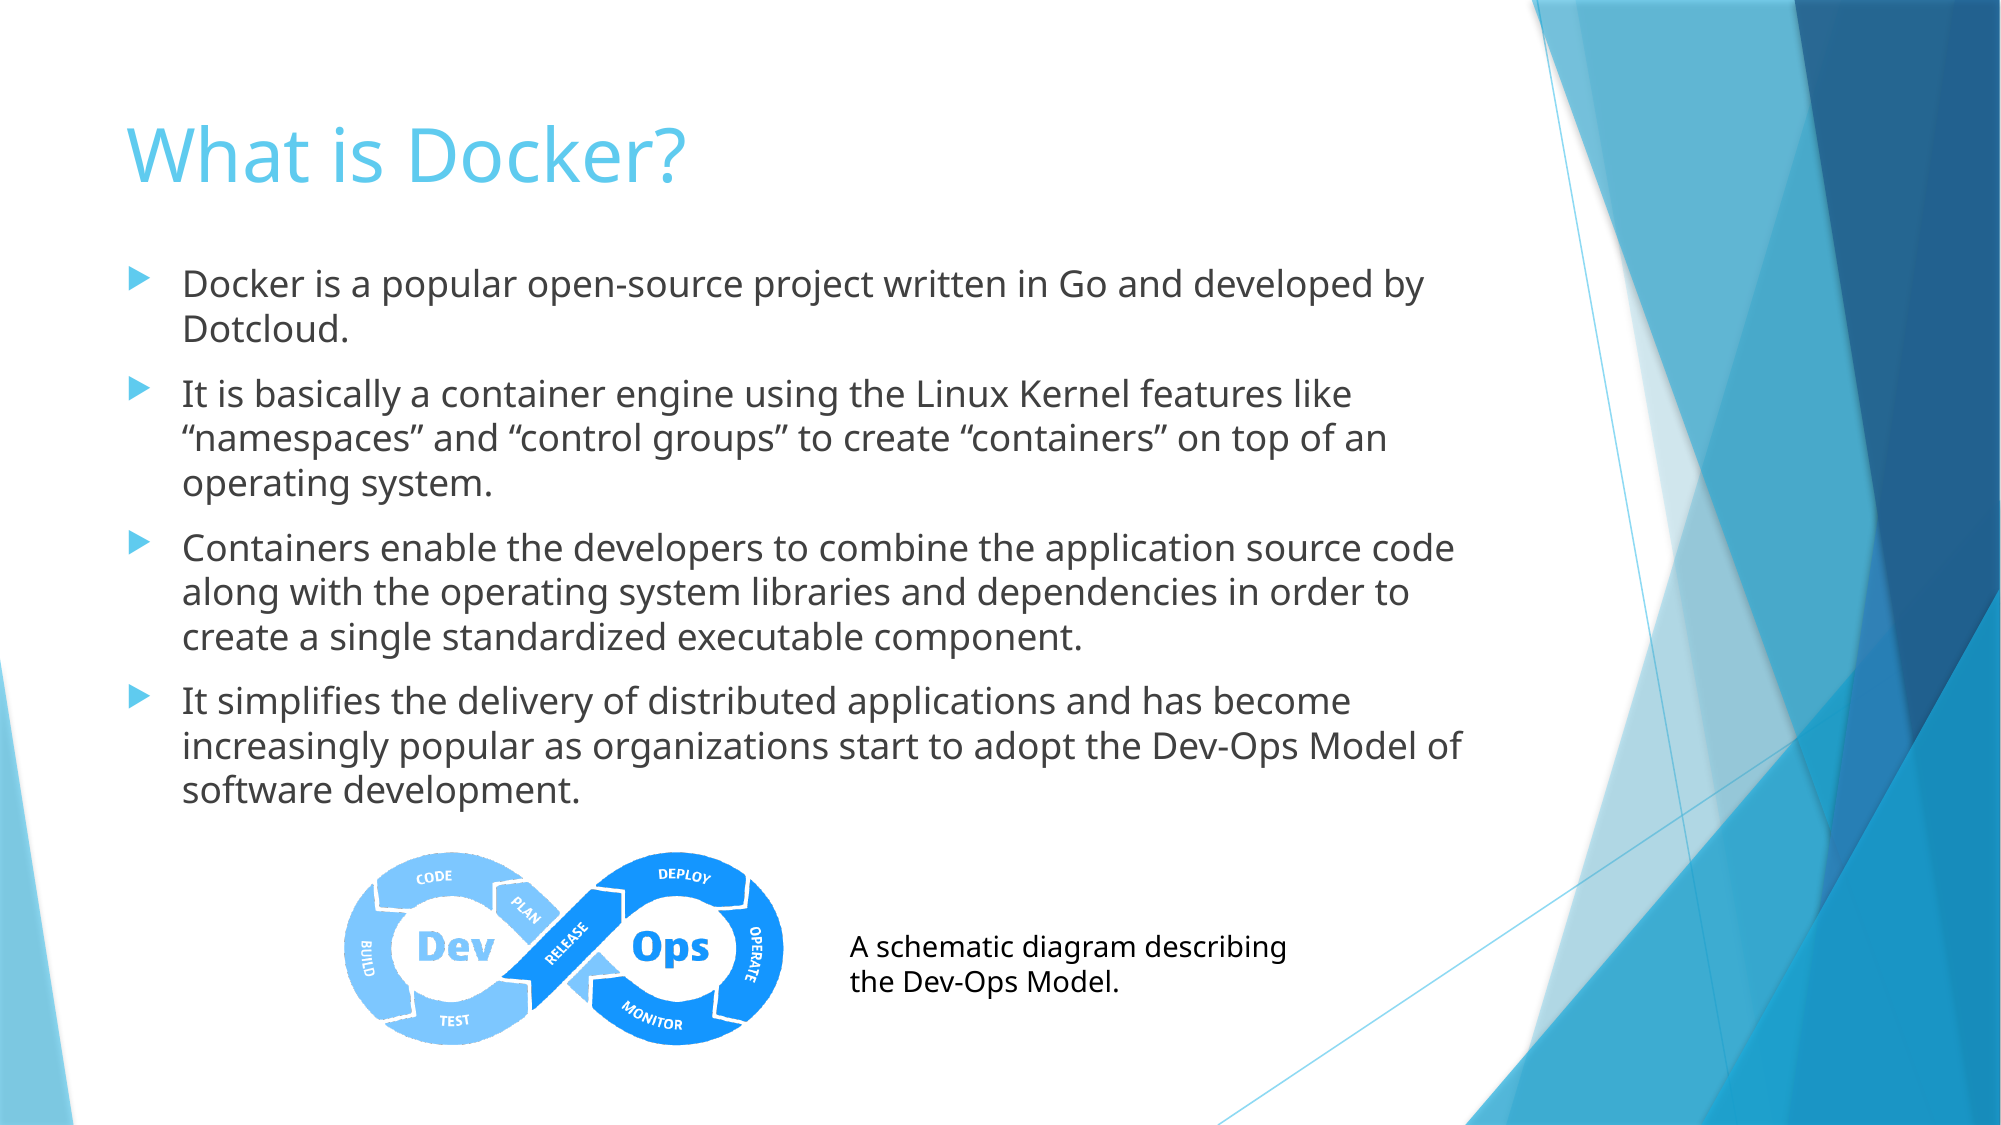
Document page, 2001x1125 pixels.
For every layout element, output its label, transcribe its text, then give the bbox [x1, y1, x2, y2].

title What is Docker? [111, 99, 1522, 252]
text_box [320, 822, 1320, 1074]
list Docker is a popular open-source project written in Go and developed by Dotcloud. It is basically a container engine using the Linux Kernel features like “namespaces” and “control groups” to create “containers” on top of an operating system. Containers enable the developers to combine the application source code along with the operating system libraries and dependencies in order to create a single standardized executable component. It simplifies the delivery of distributed applications and has become increasingly popular as organizations start to adopt the Dev-Ops Model of software development. [111, 252, 1522, 824]
